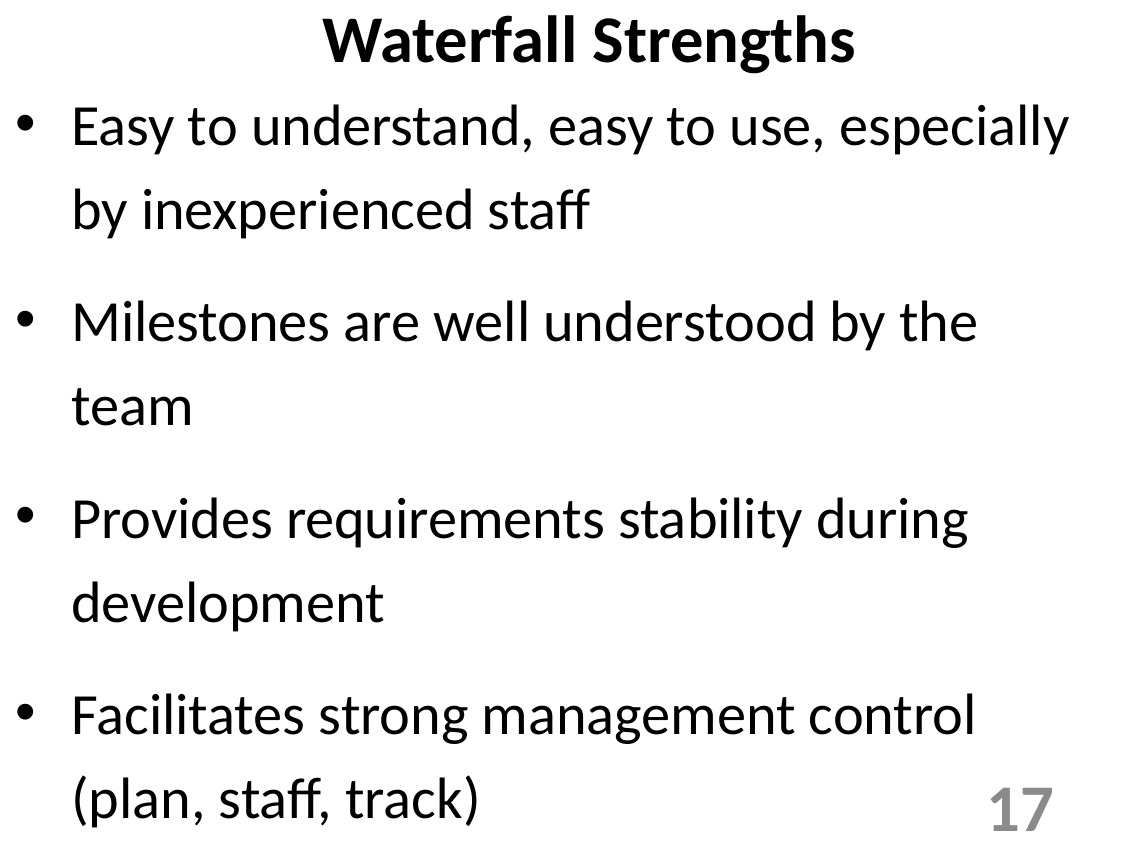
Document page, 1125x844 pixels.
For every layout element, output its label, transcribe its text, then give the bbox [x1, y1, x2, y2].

slide_number 17 [806, 782, 1069, 827]
title Waterfall Strengths [109, 0, 1070, 65]
list Easy to understand, easy to use, especially by inexperienced staff Milestones are well understood by the team Provides requirements stability during development Facilitates strong management control (plan, staff, track) [0, 65, 1100, 623]
